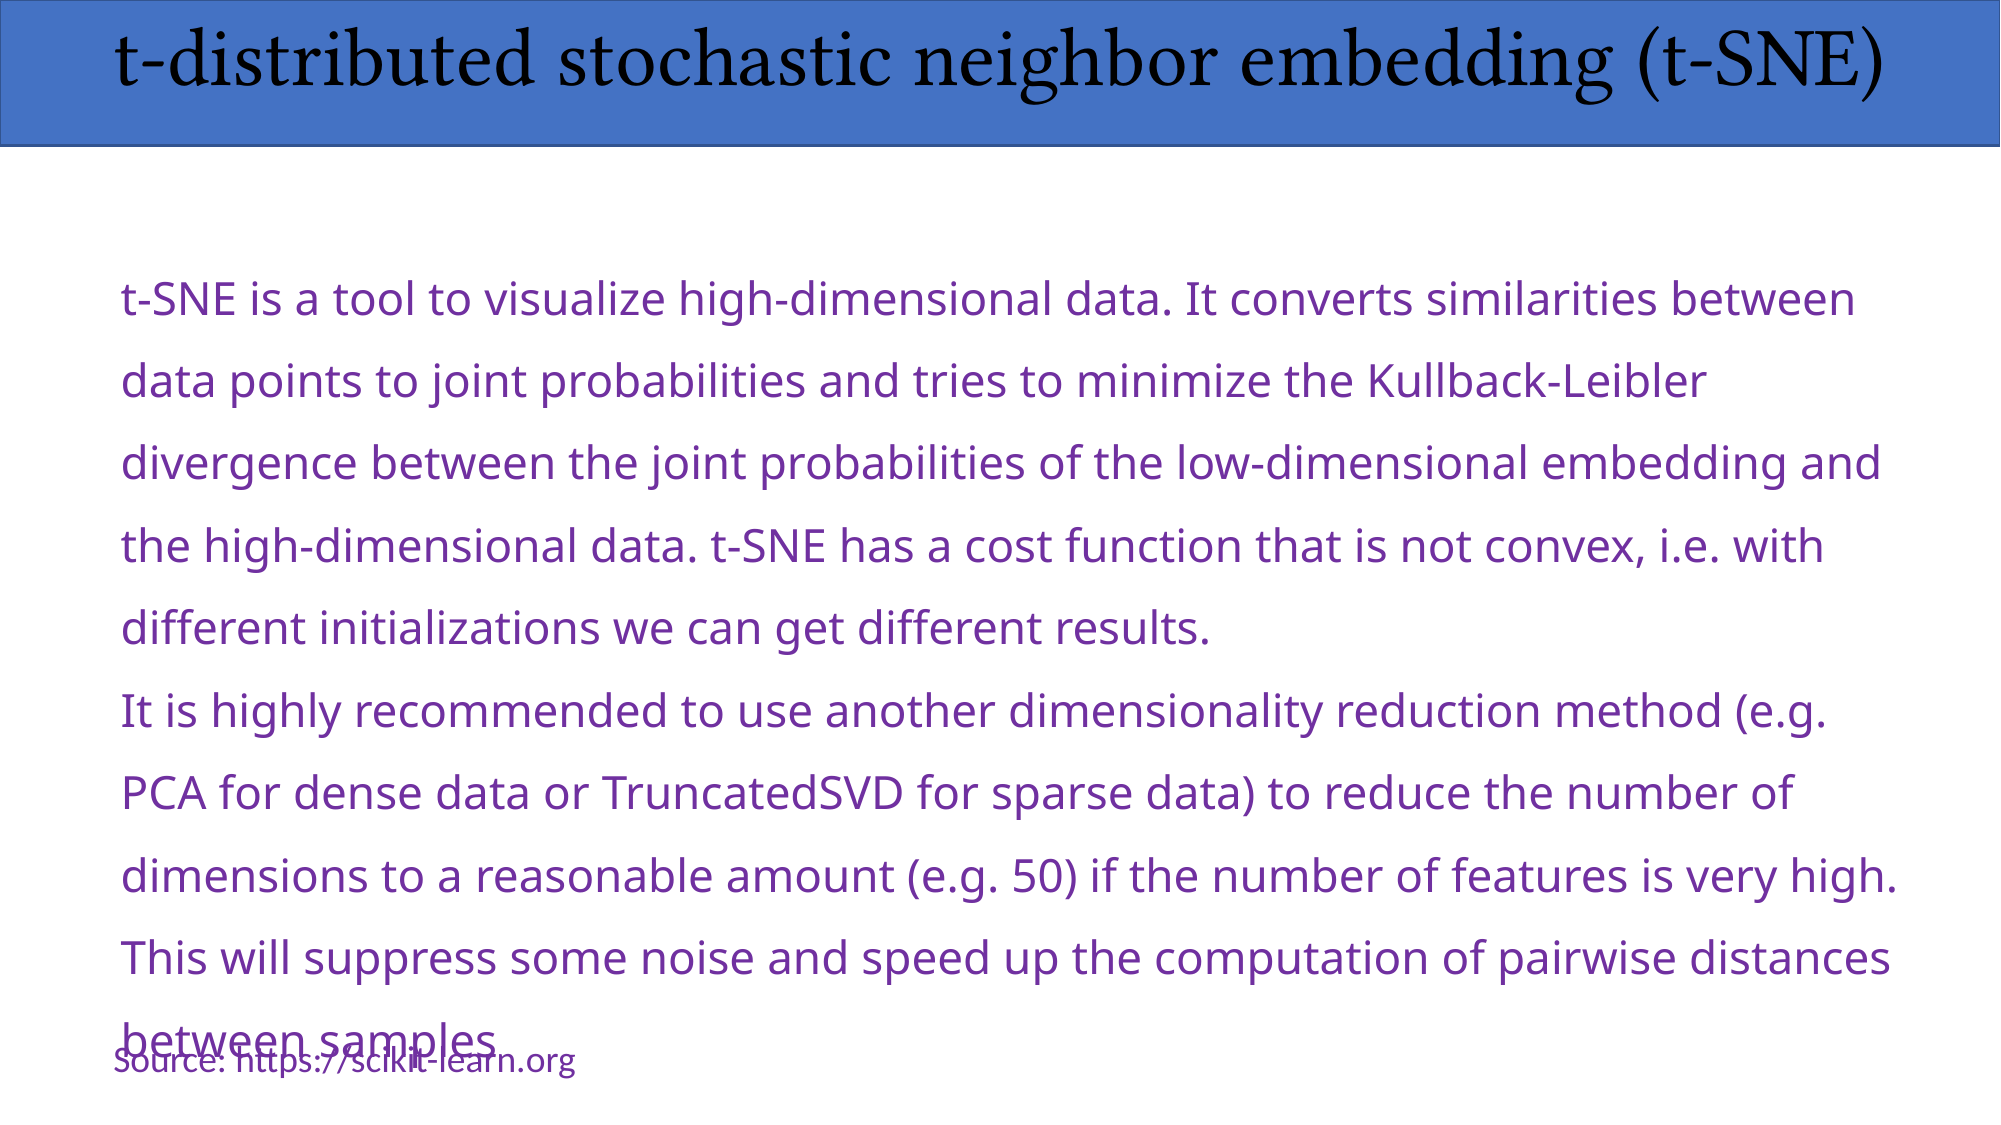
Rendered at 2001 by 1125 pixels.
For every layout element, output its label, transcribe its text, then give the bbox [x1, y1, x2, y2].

text_box t-SNE is a tool to visualize high-dimensional data. It converts similarities between data points to joint probabilities and tries to minimize the Kullback-Leibler divergence between the joint probabilities of the low-dimensional embedding and the high-dimensional data. t-SNE has a cost function that is not convex, i.e. with different initializations we can get different results. It is highly recommended to use another dimensionality reduction method (e.g. PCA for dense data or TruncatedSVD for sparse data) to reduce the number of dimensions to a reasonable amount (e.g. 50) if the number of features is very high. This will suppress some noise and speed up the computation of pairwise distances between samples [105, 234, 1924, 1074]
text_box Source: https://scikit-learn.org [98, 1027, 592, 1088]
title t-distributed stochastic neighbor embedding (t-SNE) [0, 0, 2000, 218]
